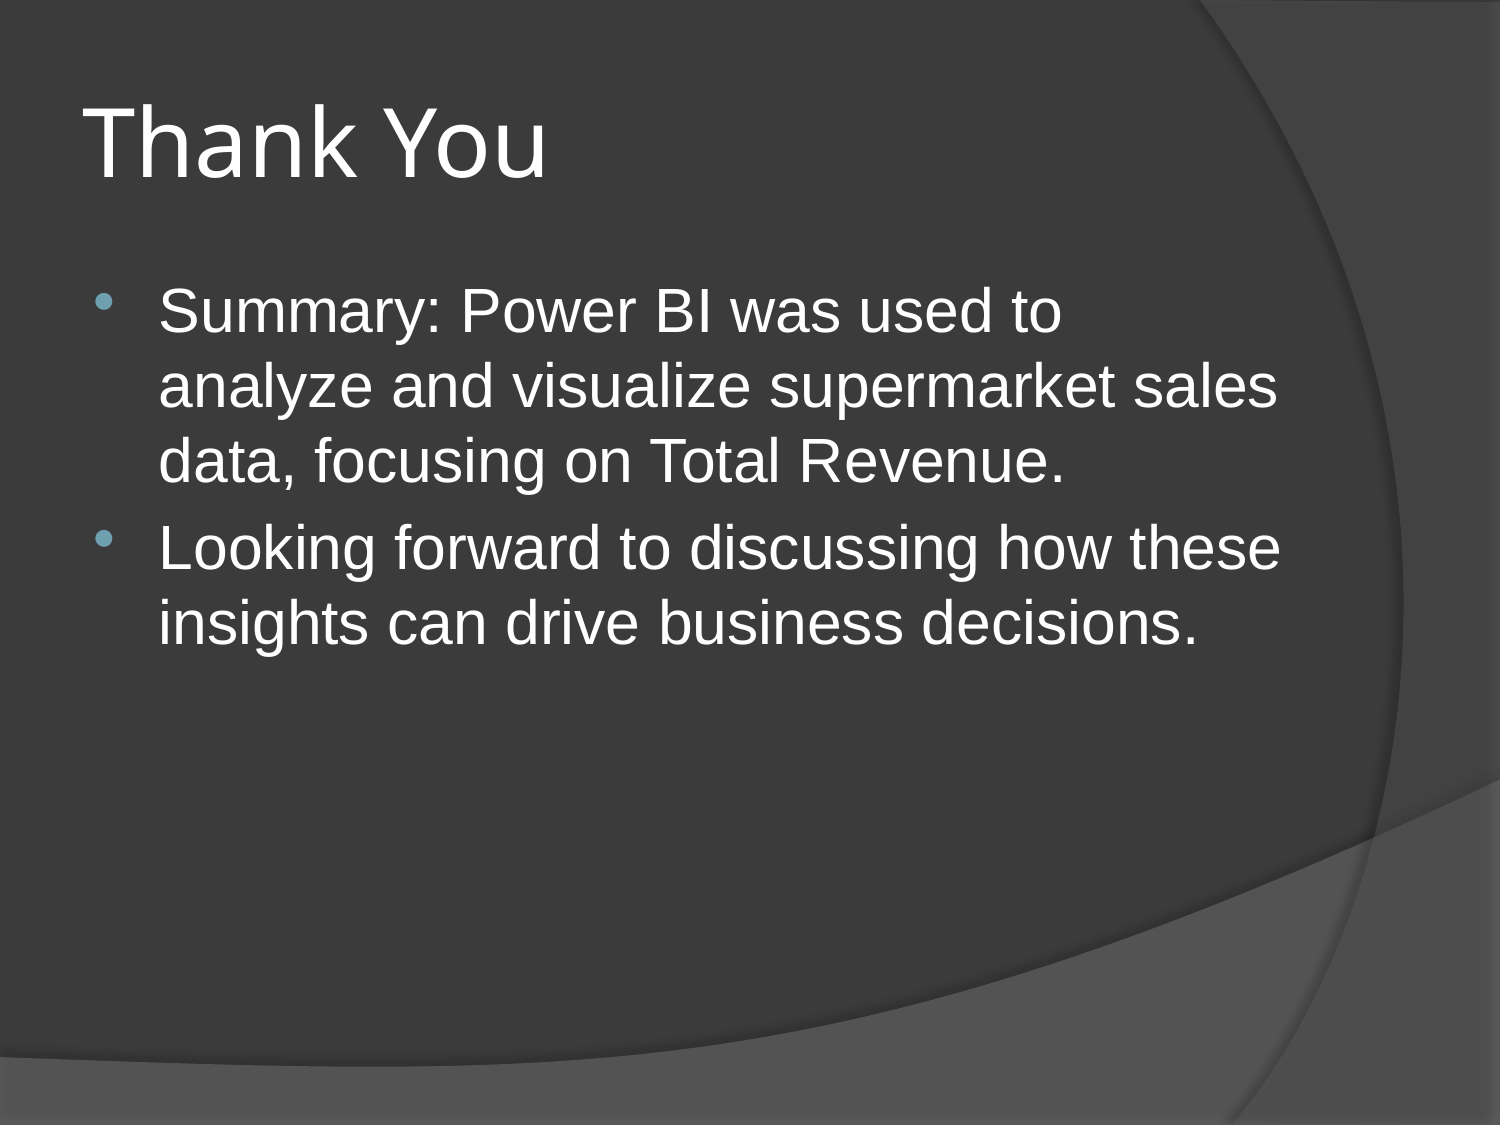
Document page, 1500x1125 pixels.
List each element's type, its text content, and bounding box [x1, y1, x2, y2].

title Thank You [75, 45, 1300, 233]
list Summary: Power BI was used to analyze and visualize supermarket sales data, focusing on Total Revenue. Looking forward to discussing how these insights can drive business decisions. [75, 262, 1300, 1005]
